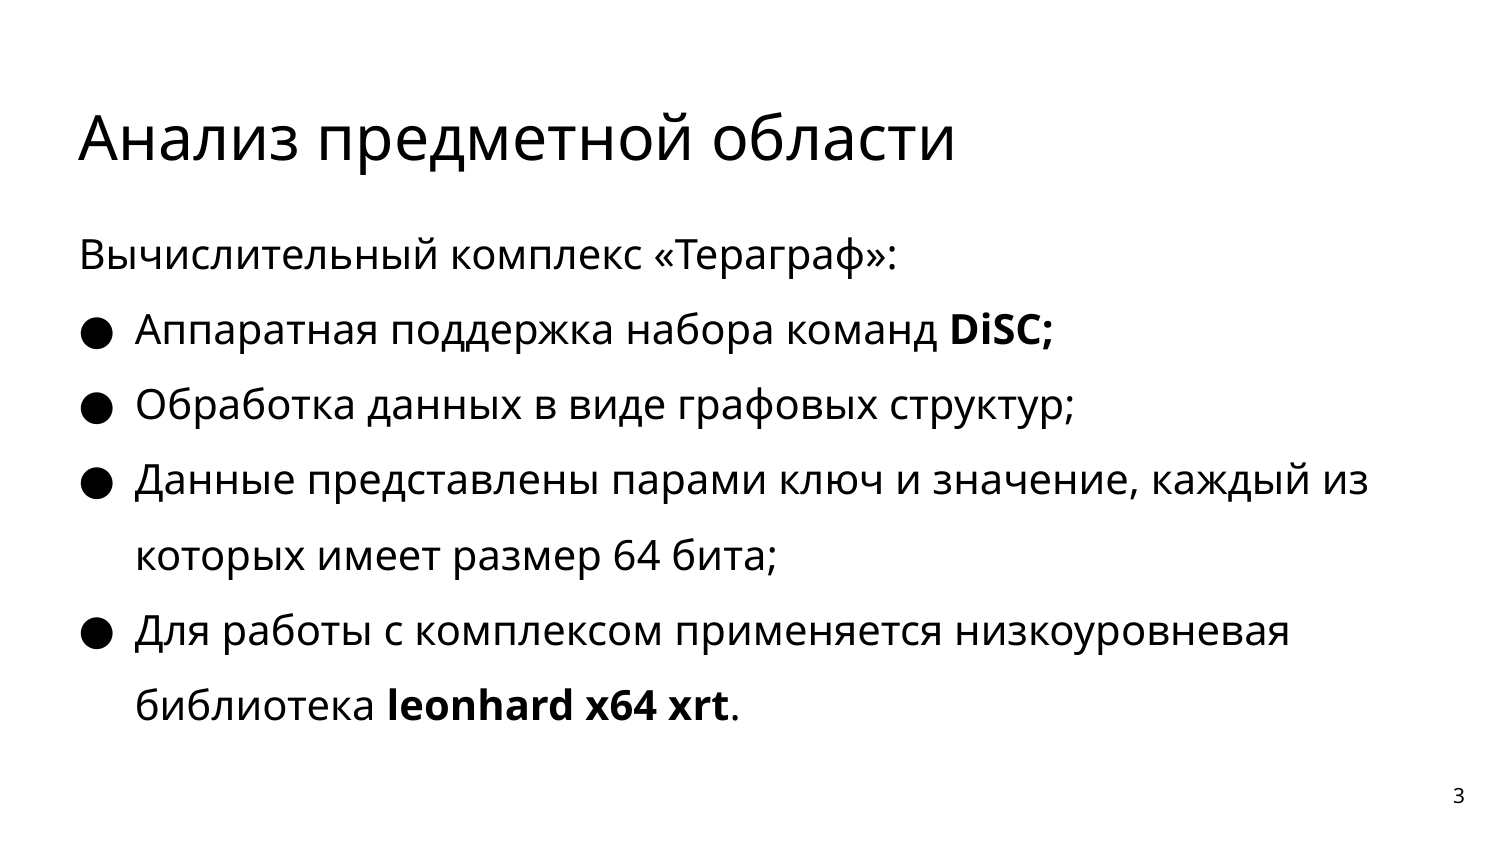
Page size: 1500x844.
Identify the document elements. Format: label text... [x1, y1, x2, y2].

slide_number 3 [1389, 764, 1480, 830]
title Анализ предметной области [63, 75, 1437, 187]
list Вычислительный комплекс «Тераграф»: Аппаратная поддержка набора команд DiSC; Обработка данных в виде графовых структур; Данные представлены парами ключ и значение, каждый из которых имеет размер 64 бита; Для работы с комплексом применяется низкоуровневая библиотека leonhard x64 xrt. [63, 187, 1463, 834]
